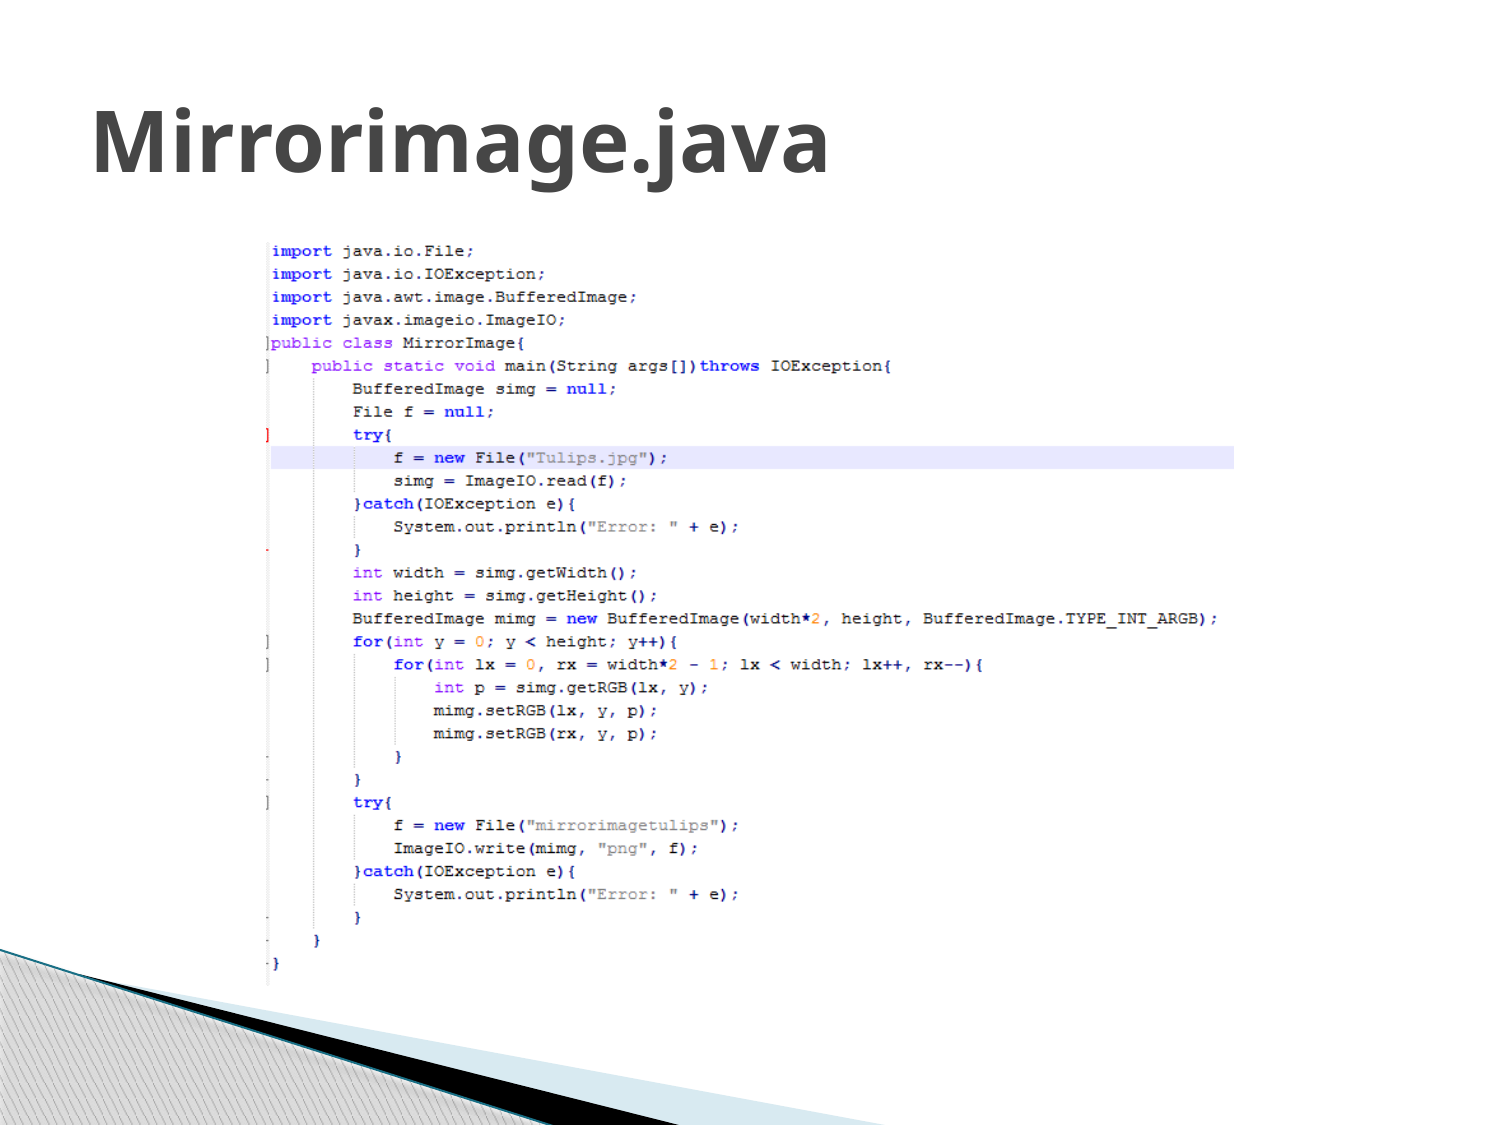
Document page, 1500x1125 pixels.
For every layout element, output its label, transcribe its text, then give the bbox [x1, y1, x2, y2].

title Mirrorimage.java [75, 45, 1425, 233]
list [265, 242, 1235, 986]
